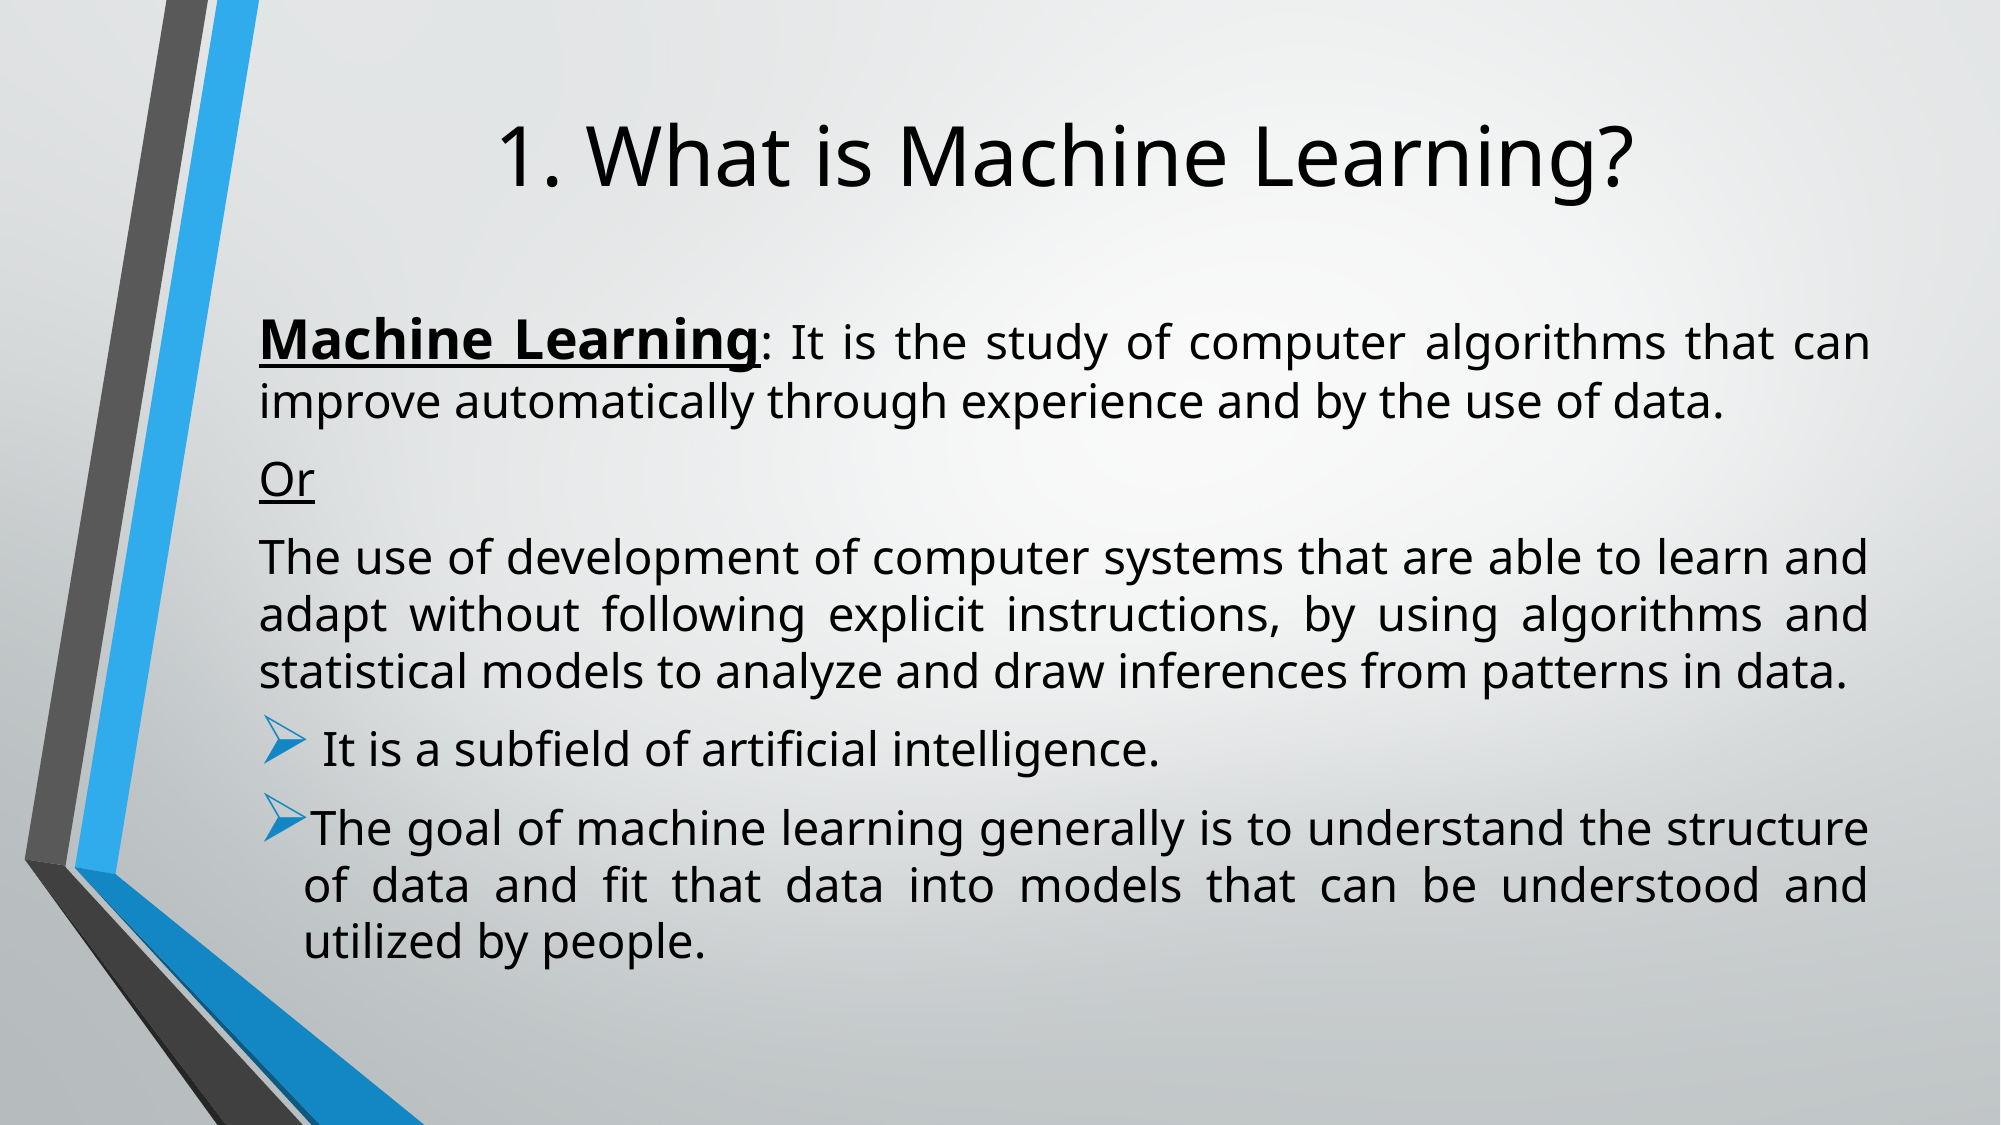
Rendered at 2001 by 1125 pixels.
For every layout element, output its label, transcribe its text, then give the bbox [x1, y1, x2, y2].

list Machine Learning: It is the study of computer algorithms that can improve automatically through experience and by the use of data. Or The use of development of computer systems that are able to learn and adapt without following explicit instructions, by using algorithms and statistical models to analyze and draw inferences from patterns in data. It is a subfield of artificial intelligence. The goal of machine learning generally is to understand the structure of data and fit that data into models that can be understood and utilized by people. [243, 296, 1887, 1026]
title 1. What is Machine Learning? [243, 56, 1887, 251]
text_box [499, 532, 1500, 594]
